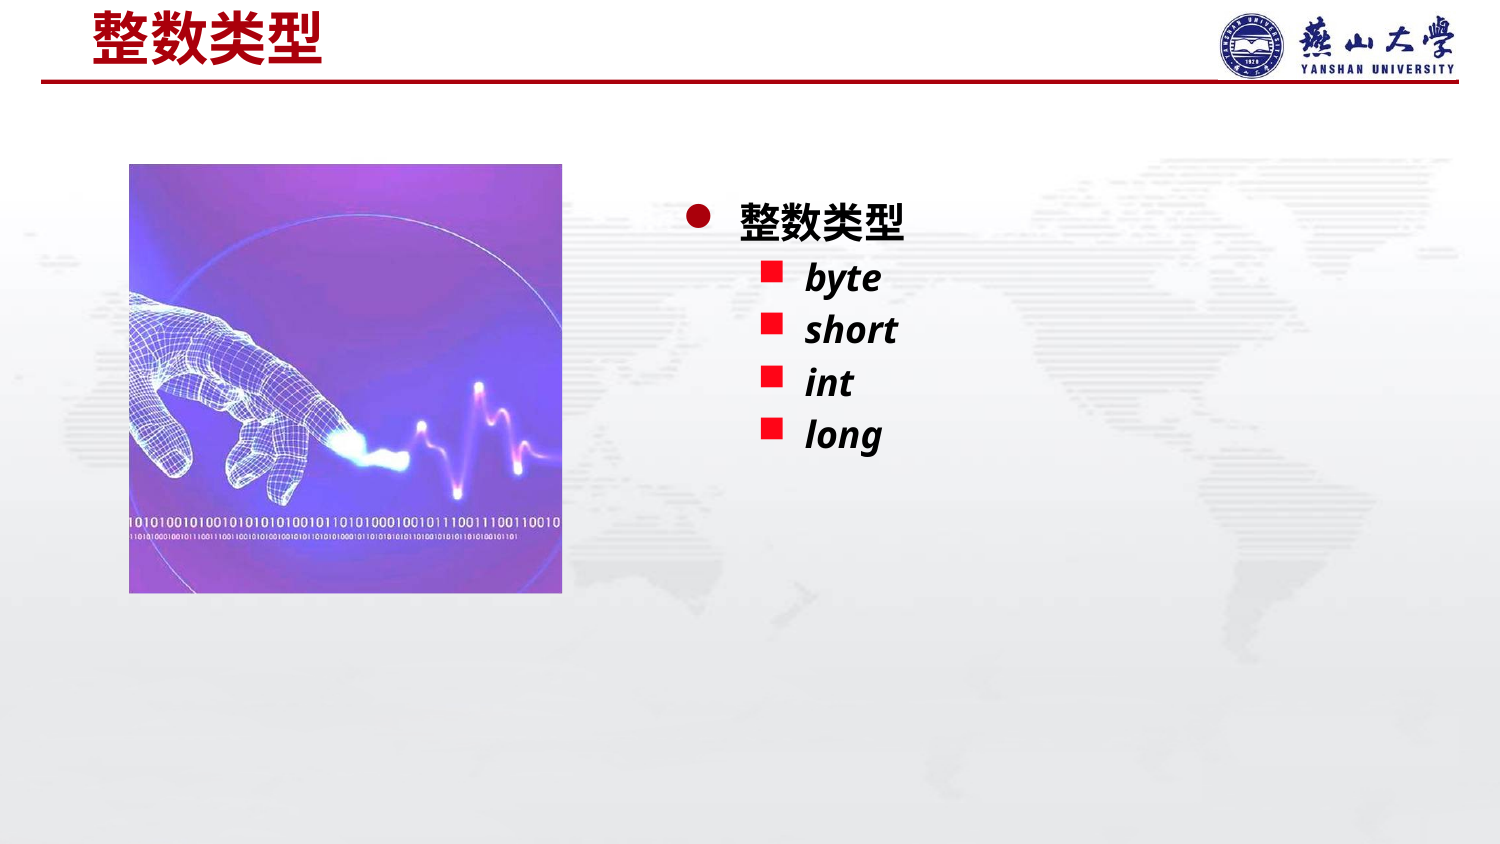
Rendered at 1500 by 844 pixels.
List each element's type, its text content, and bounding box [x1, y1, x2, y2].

title 整数类型 [76, 2, 873, 71]
picture [0, 0, 1500, 844]
list 整数类型 byte short int long [667, 163, 1417, 505]
